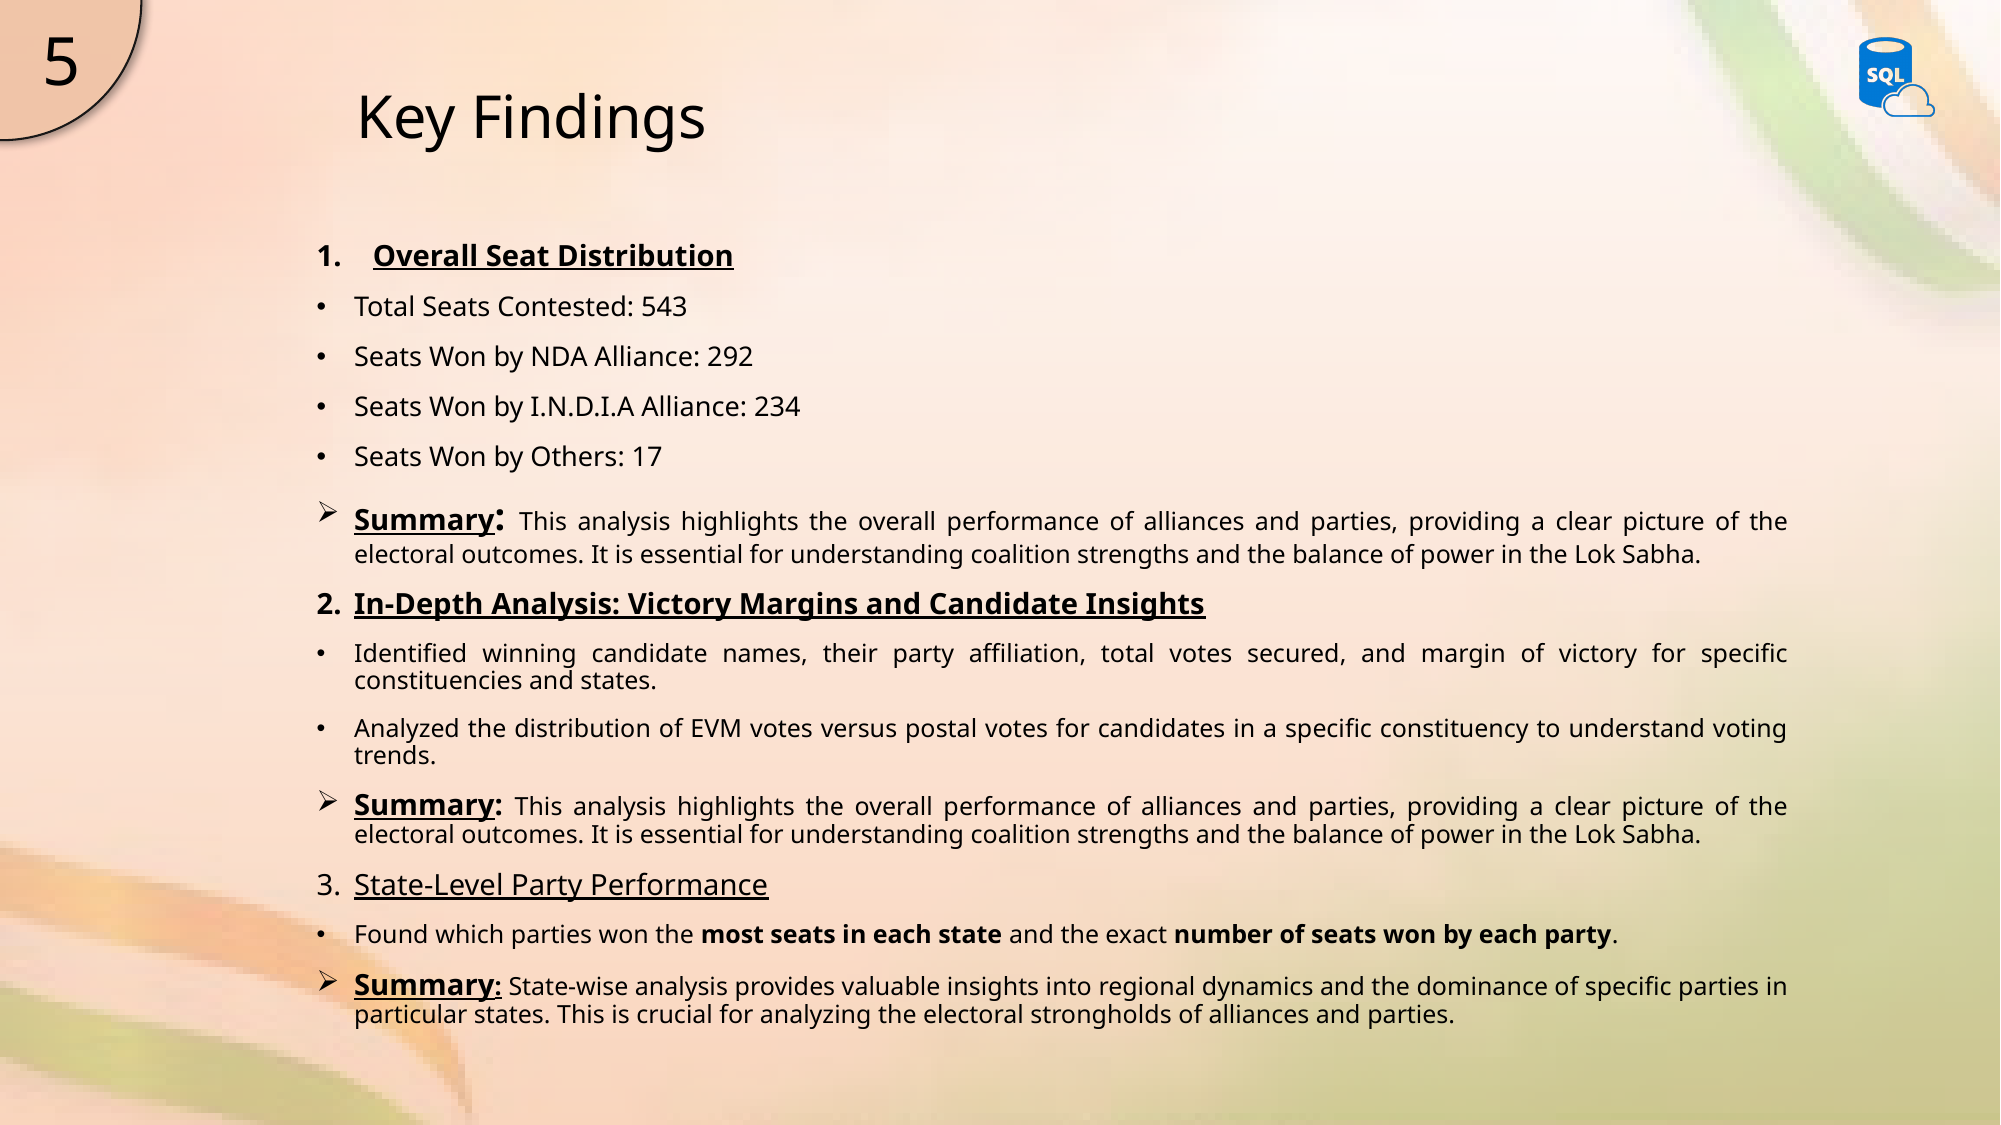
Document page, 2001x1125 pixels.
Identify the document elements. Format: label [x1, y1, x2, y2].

picture [1857, 37, 1937, 117]
list [0, 0, 2000, 1125]
